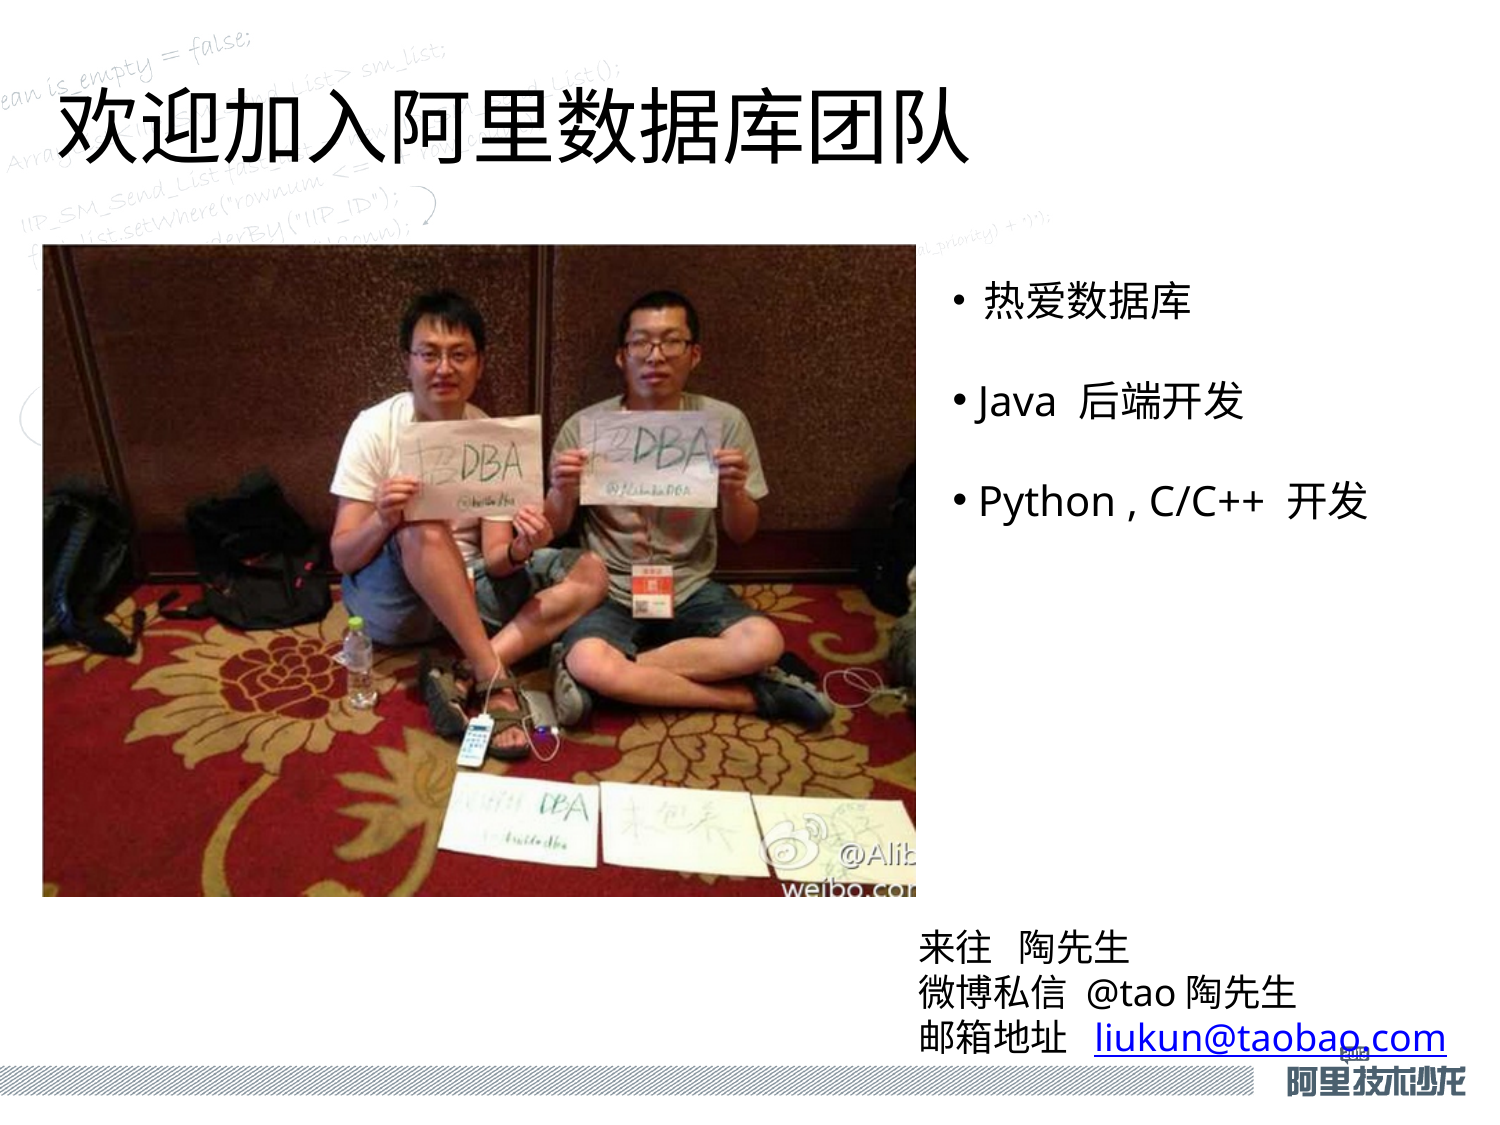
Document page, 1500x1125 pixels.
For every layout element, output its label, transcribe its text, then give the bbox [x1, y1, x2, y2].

text_box 来往 陶先生 微博私信 @tao陶先生 邮箱地址 liukun@taobao.com [903, 916, 1474, 1073]
text_box 热爱数据库 Java 后端开发 Python , C/C++ 开发 [937, 267, 1385, 582]
picture [0, 0, 1500, 1125]
text_box 欢迎加入阿里数据库团队 [41, 66, 1052, 182]
